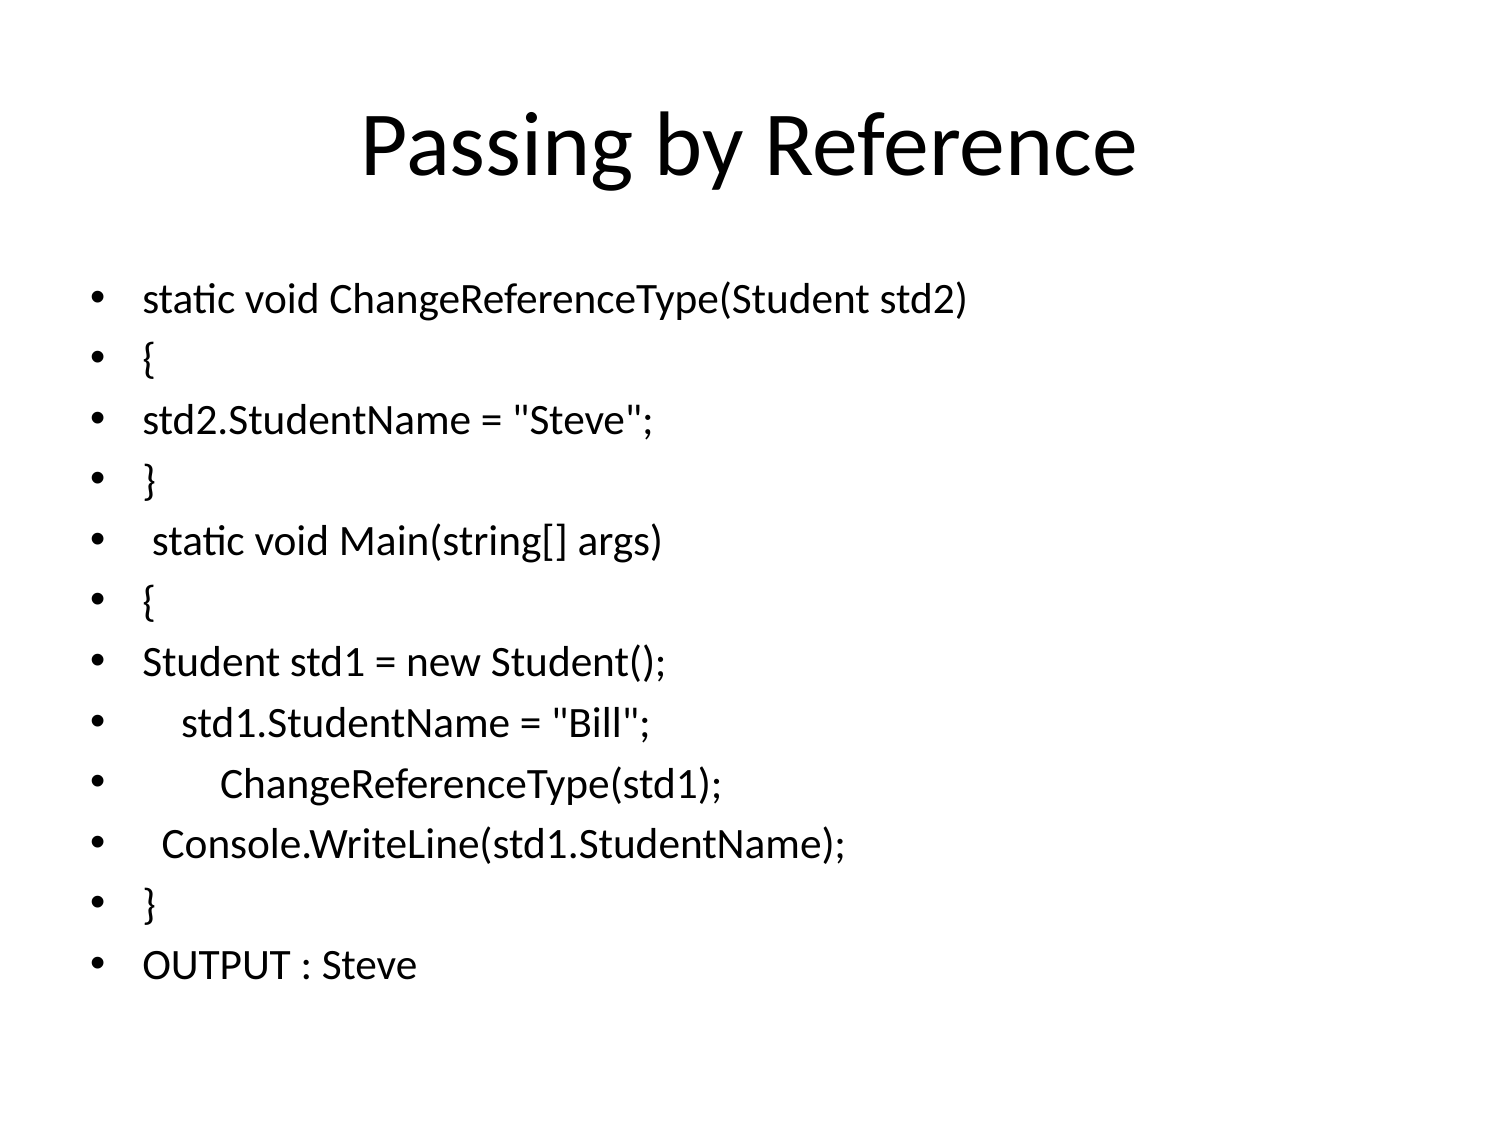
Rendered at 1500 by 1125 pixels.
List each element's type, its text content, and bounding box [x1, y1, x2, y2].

list static void ChangeReferenceType(Student std2) { std2.StudentName = "Steve"; } static void Main(string[] args) { Student std1 = new Student(); std1.StudentName = "Bill"; ChangeReferenceType(std1); Console.WriteLine(std1.StudentName); } OUTPUT : Steve [75, 262, 1425, 1005]
title Passing by Reference [75, 45, 1425, 233]
